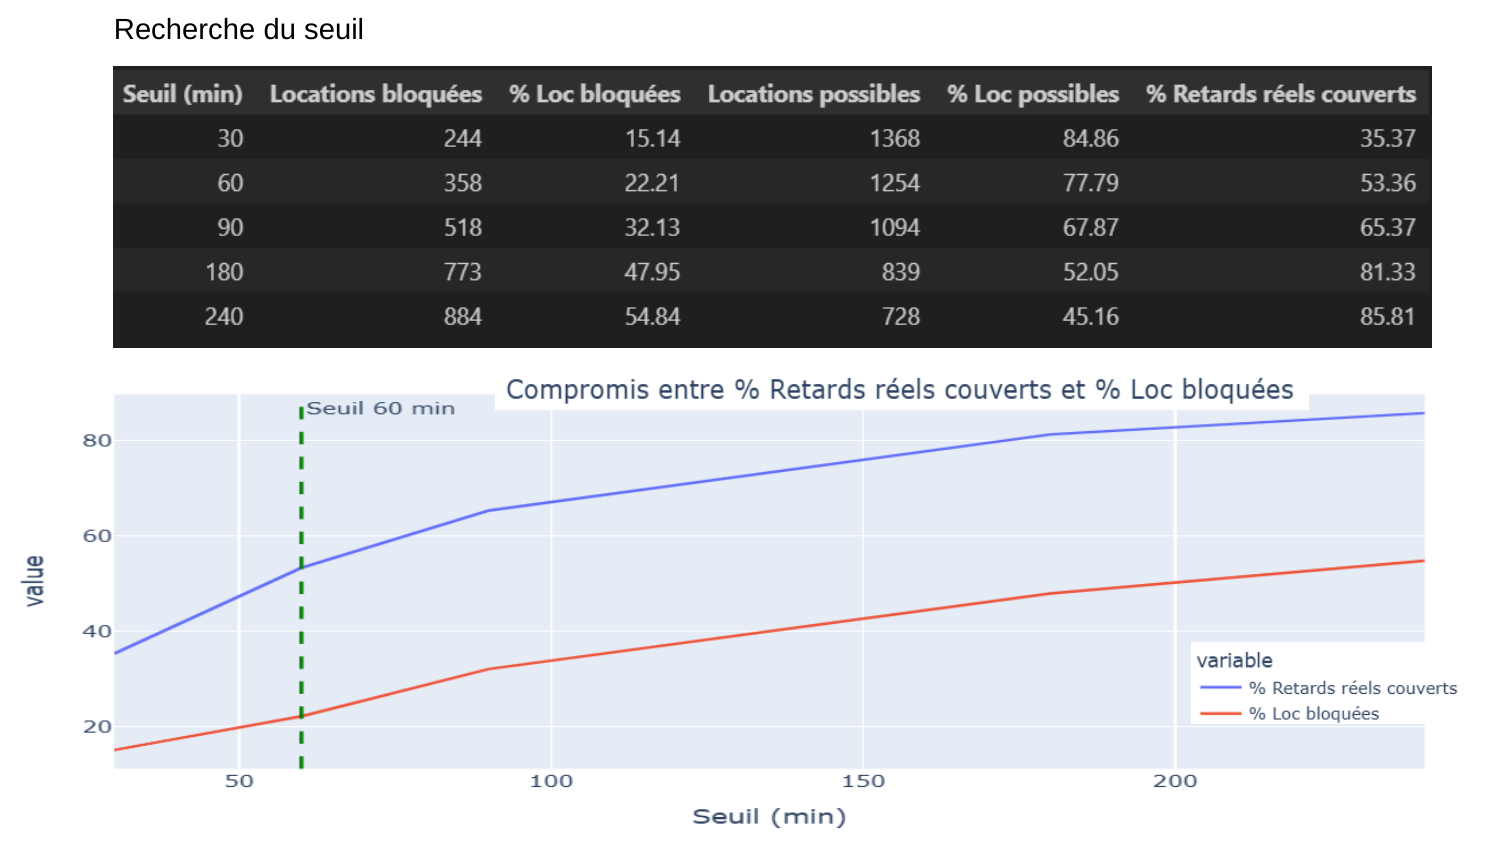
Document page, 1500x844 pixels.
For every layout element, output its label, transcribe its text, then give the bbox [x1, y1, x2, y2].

picture [113, 66, 1432, 348]
text_box Recherche du seuil [99, 3, 841, 53]
picture [0, 367, 1465, 844]
